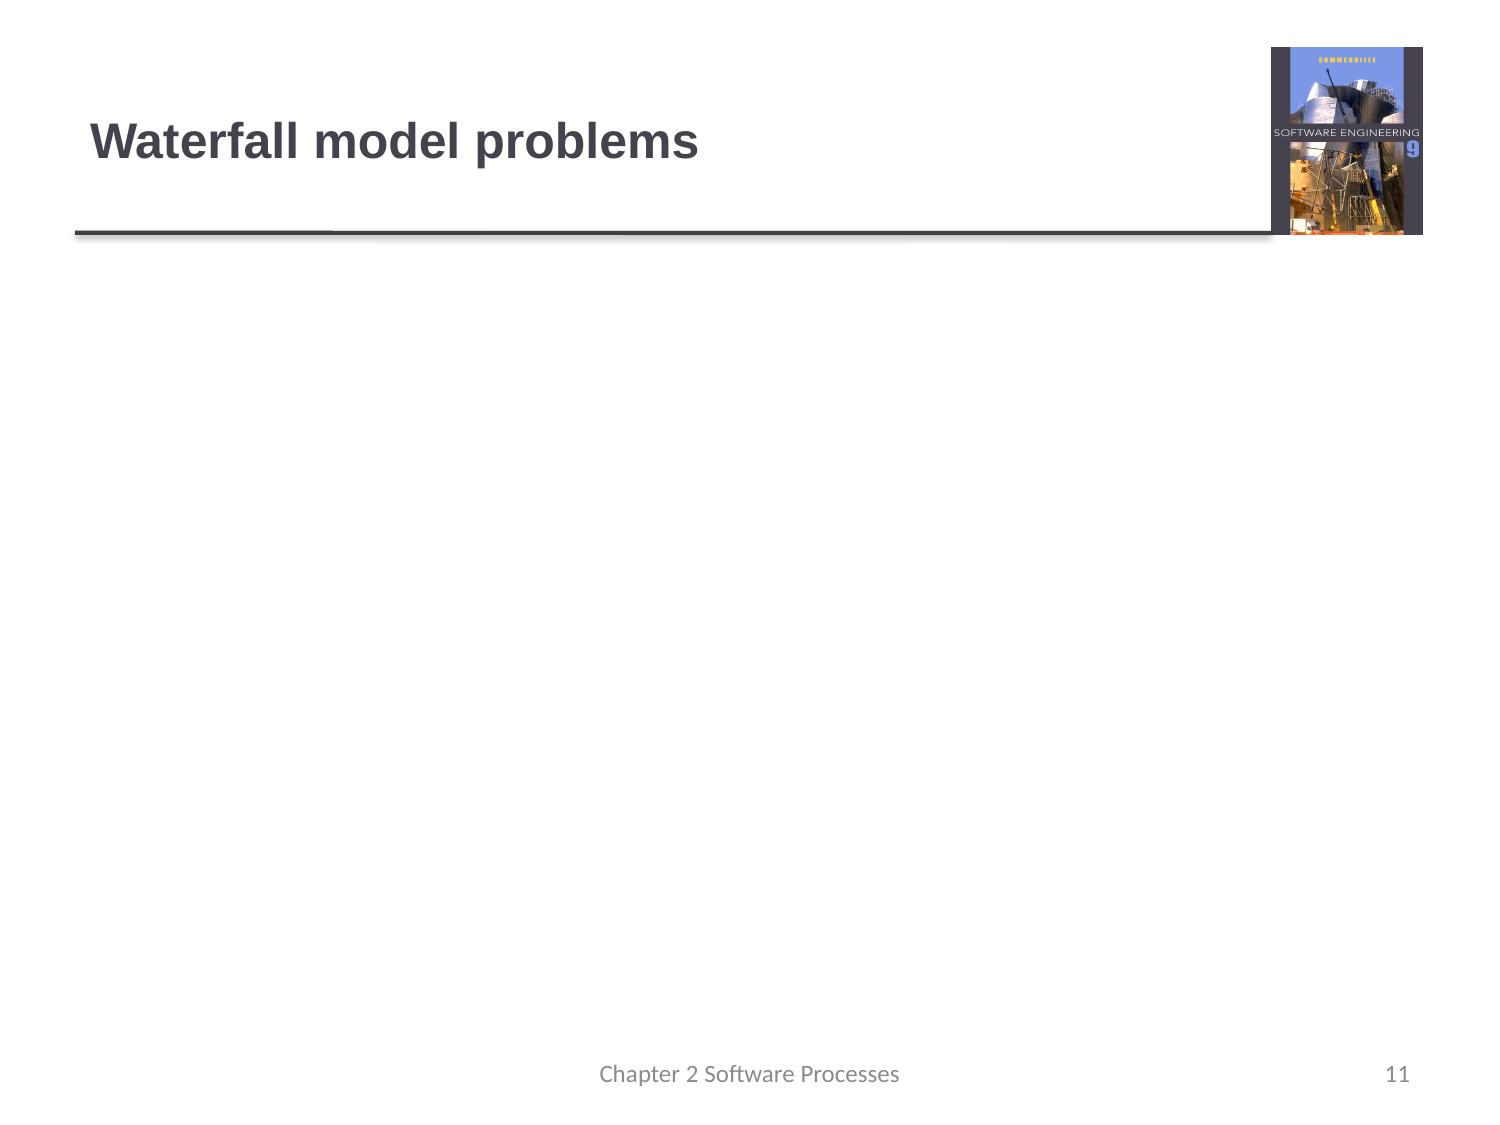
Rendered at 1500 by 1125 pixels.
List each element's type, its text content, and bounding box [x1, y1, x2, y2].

title Waterfall model problems [74, 44, 1272, 233]
footer Chapter 2 Software Processes [512, 1042, 988, 1103]
slide_number 11 [1074, 1042, 1425, 1103]
picture [1272, 47, 1423, 235]
